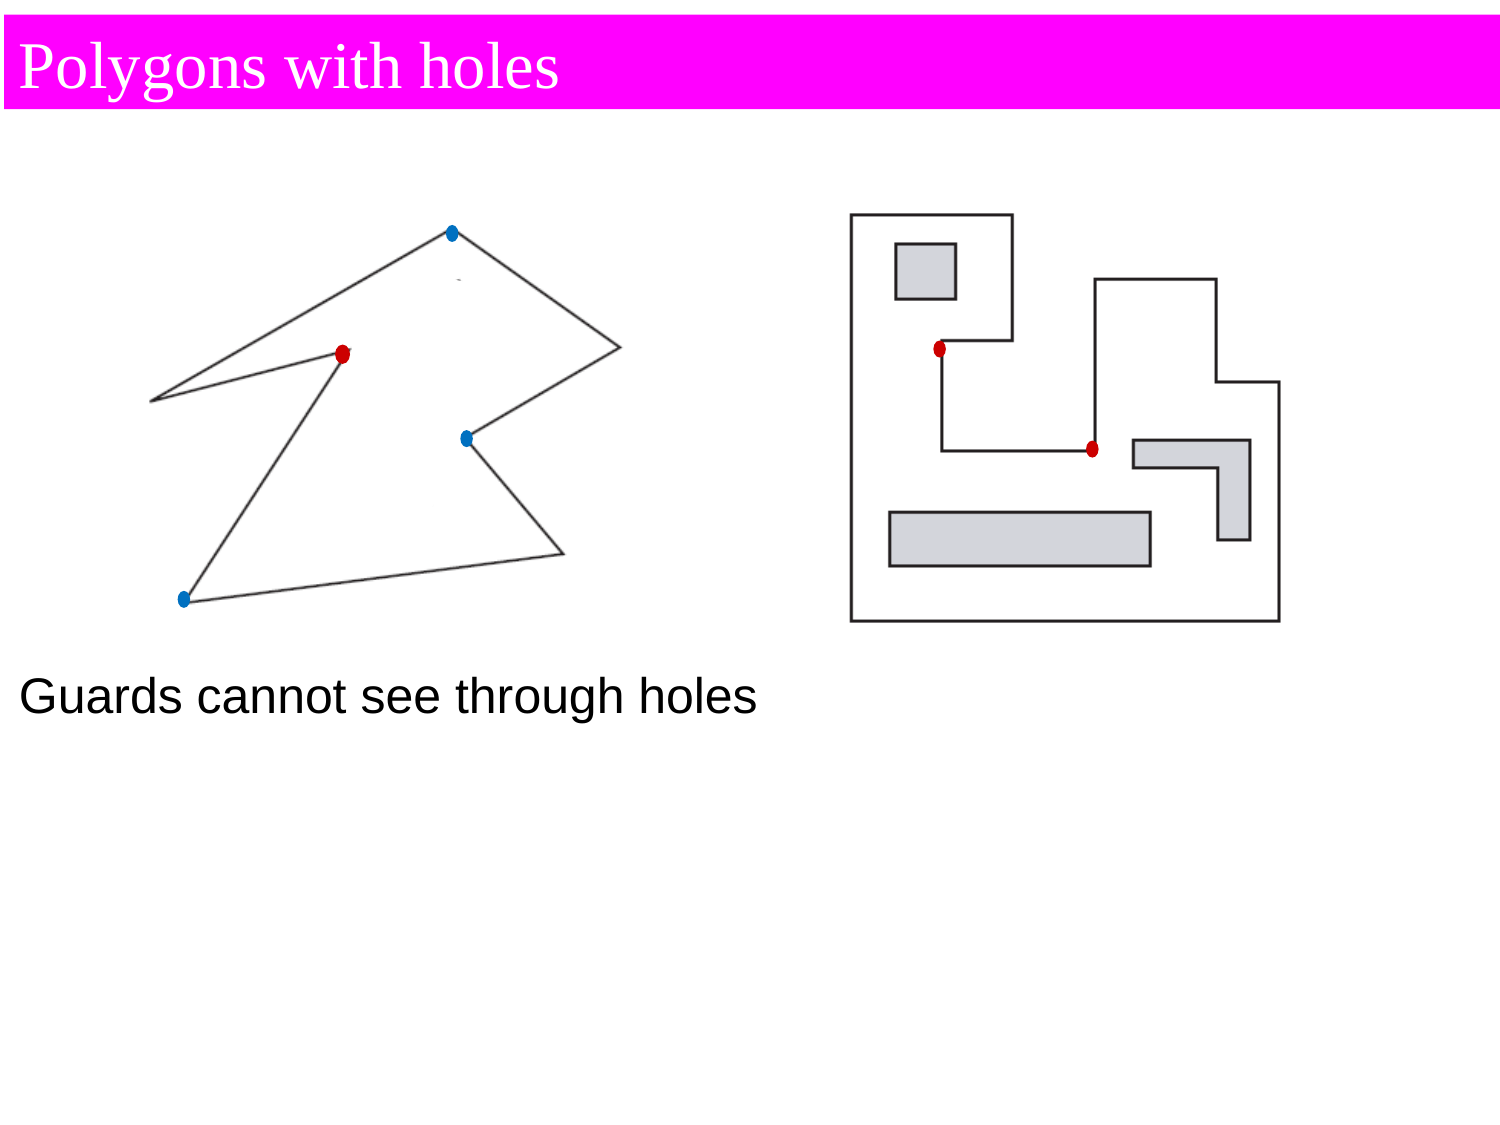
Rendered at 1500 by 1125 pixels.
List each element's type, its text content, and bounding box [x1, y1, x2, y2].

text_box Polygons with holes [4, 14, 1500, 110]
picture [49, 163, 1357, 671]
text_box Guards cannot see through holes [4, 655, 917, 731]
